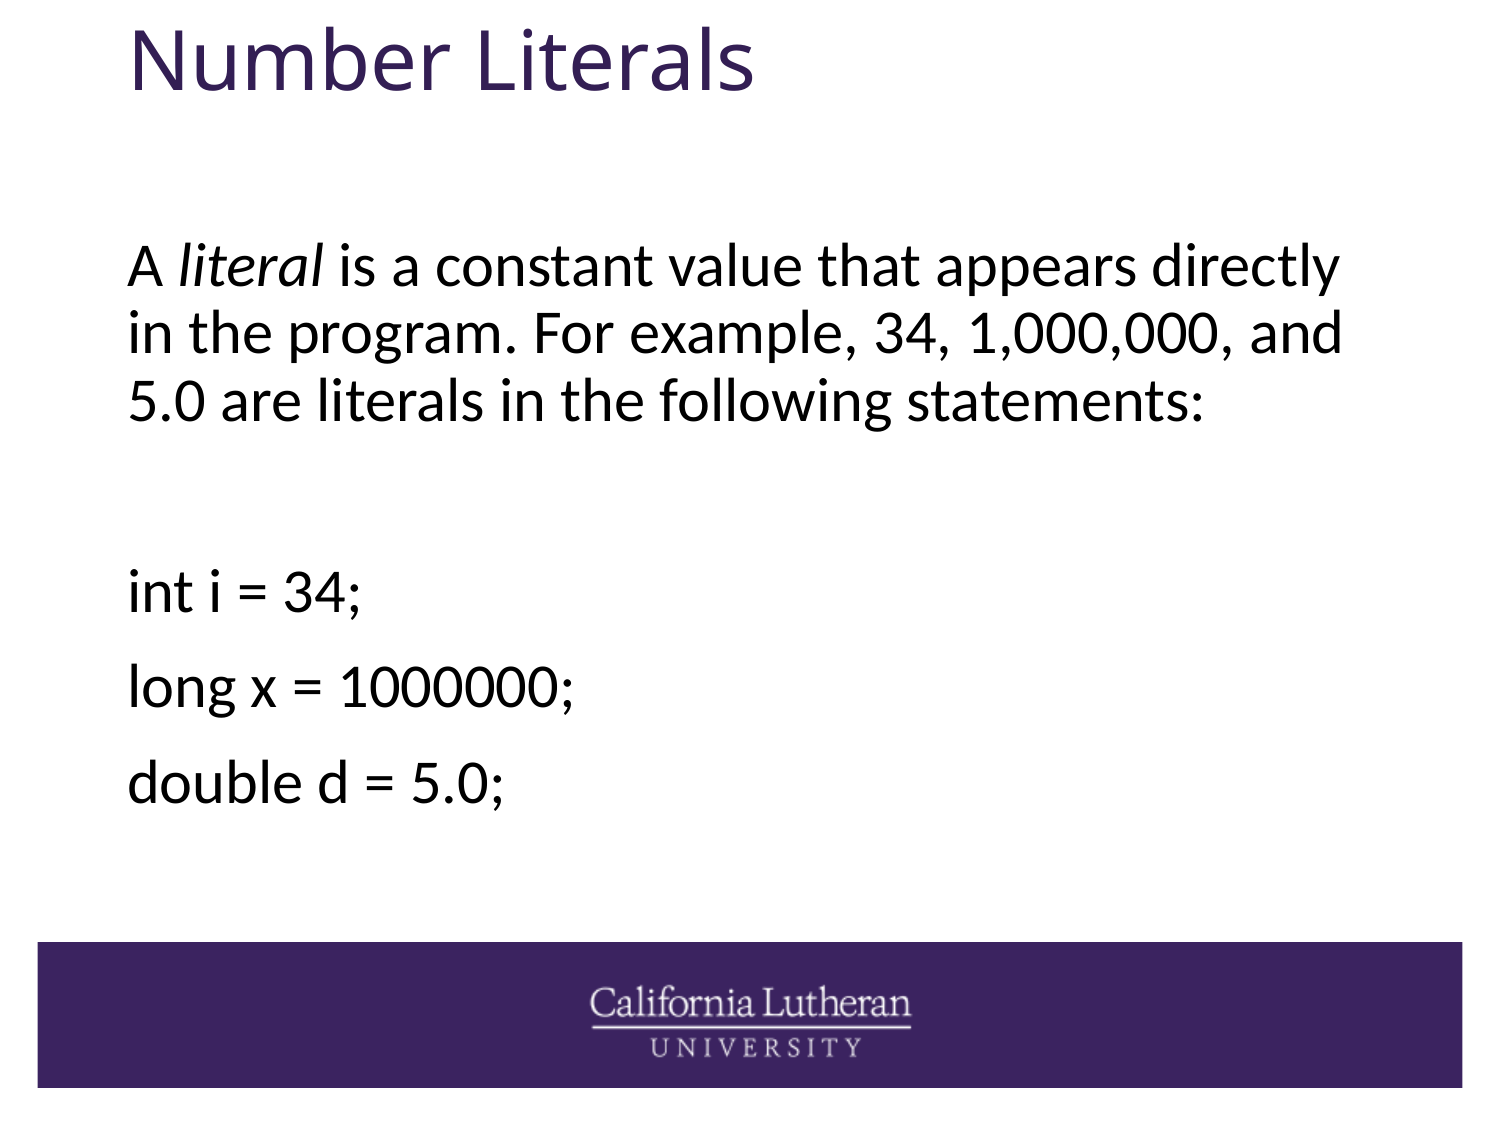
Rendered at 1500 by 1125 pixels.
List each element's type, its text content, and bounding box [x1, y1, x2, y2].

list A literal is a constant value that appears directly in the program. For example, 34, 1,000,000, and 5.0 are literals in the following statements: int i = 34; long x = 1000000; double d = 5.0; [112, 224, 1388, 900]
title Number Literals [112, 0, 1388, 224]
